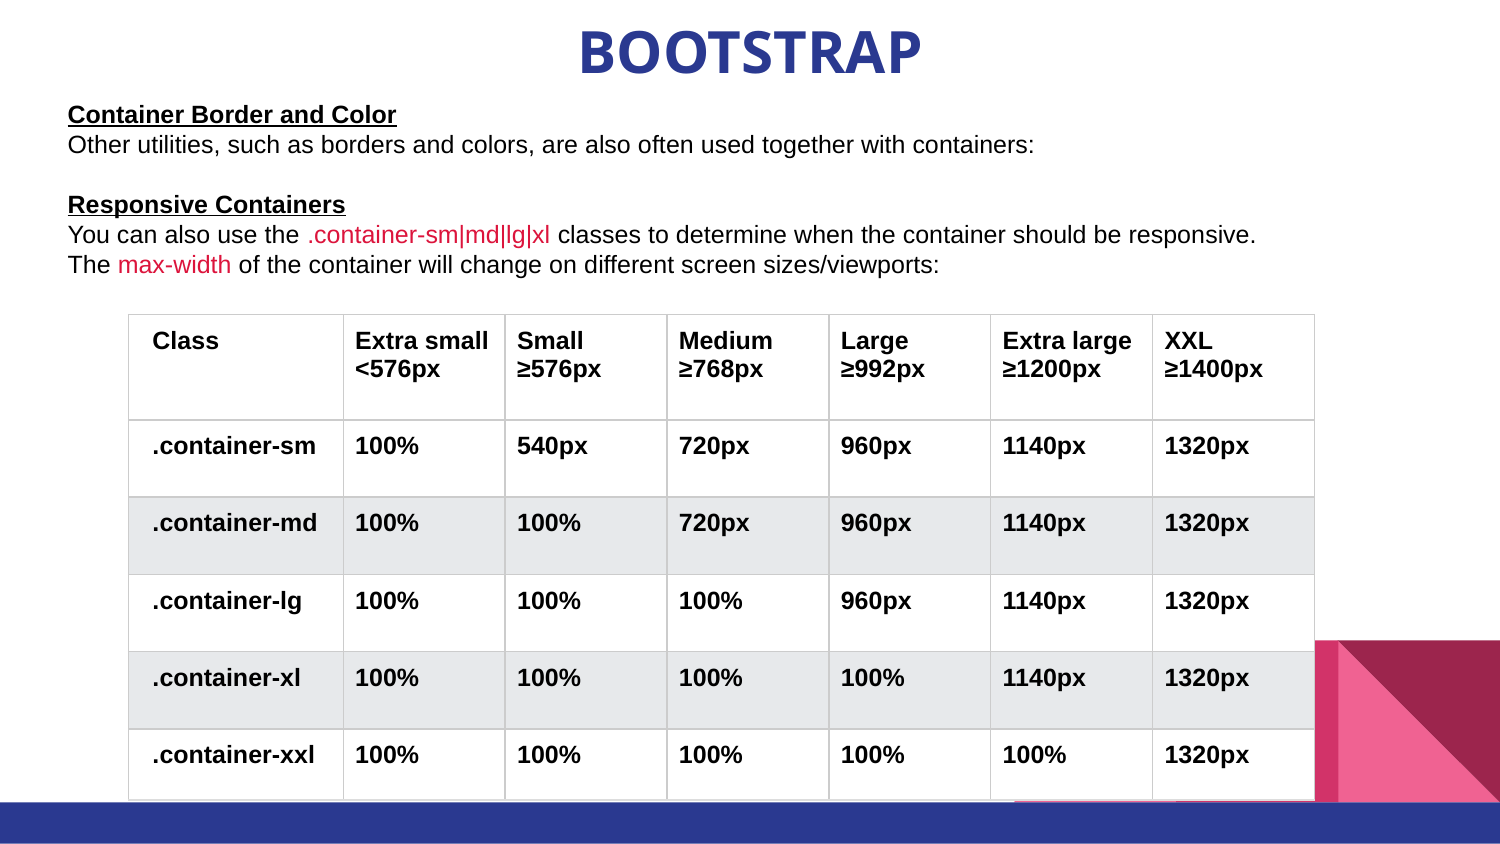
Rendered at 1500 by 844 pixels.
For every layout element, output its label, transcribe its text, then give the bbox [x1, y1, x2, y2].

table_cell 100% [830, 652, 990, 728]
table_cell 1140px [991, 498, 1152, 574]
table_cell 100% [344, 421, 504, 496]
table_cell 1320px [1153, 575, 1314, 651]
table_cell 100% [506, 730, 666, 799]
table_cell 100% [830, 730, 990, 799]
table_header Extra large ≥1200px [991, 315, 1152, 419]
table_cell 1320px [1153, 652, 1314, 728]
table_cell 100% [344, 652, 504, 728]
table_cell 720px [668, 498, 828, 574]
table_cell 1140px [991, 575, 1152, 651]
table_cell 960px [830, 575, 990, 651]
table_cell 1320px [1153, 730, 1314, 799]
table_cell 100% [668, 652, 828, 728]
title BOOTSTRAP [0, 0, 1500, 75]
table_header XXL ≥1400px [1153, 315, 1314, 419]
table_cell 100% [506, 652, 666, 728]
table_cell 1320px [1153, 498, 1314, 574]
table_header Extra small <576px [344, 315, 504, 419]
table_cell 720px [668, 421, 828, 496]
table_header Small ≥576px [506, 315, 666, 419]
table_cell 100% [344, 730, 504, 799]
table_cell 100% [344, 498, 504, 574]
table_cell 960px [830, 498, 990, 574]
table_cell 1140px [991, 652, 1152, 728]
table_cell .container-lg [129, 575, 343, 651]
table_cell 960px [830, 421, 990, 496]
table_header Class [129, 315, 343, 419]
text_box Container Border and Color Other utilities, such as borders and colors, are also often used together with containers: Responsive Containers You can also use the .container-sm|md|lg|xl classes to determine when the container should be responsive. The max-width of the container will change on different screen sizes/viewports: [52, 83, 1448, 294]
table_cell .container-md [129, 498, 343, 574]
table_cell .container-sm [129, 421, 343, 496]
table_cell 1140px [991, 421, 1152, 496]
table_cell 100% [668, 575, 828, 651]
table_header Large ≥992px [830, 315, 990, 419]
table_cell 100% [506, 575, 666, 651]
table_cell 540px [506, 421, 666, 496]
table_cell 100% [991, 730, 1152, 799]
table_cell .container-xl [129, 652, 343, 728]
table_cell 100% [668, 730, 828, 799]
table_cell 100% [344, 575, 504, 651]
table_cell .container-xxl [129, 730, 343, 799]
table_cell 1320px [1153, 421, 1314, 496]
table_header Medium ≥768px [668, 315, 828, 419]
table_cell 100% [506, 498, 666, 574]
